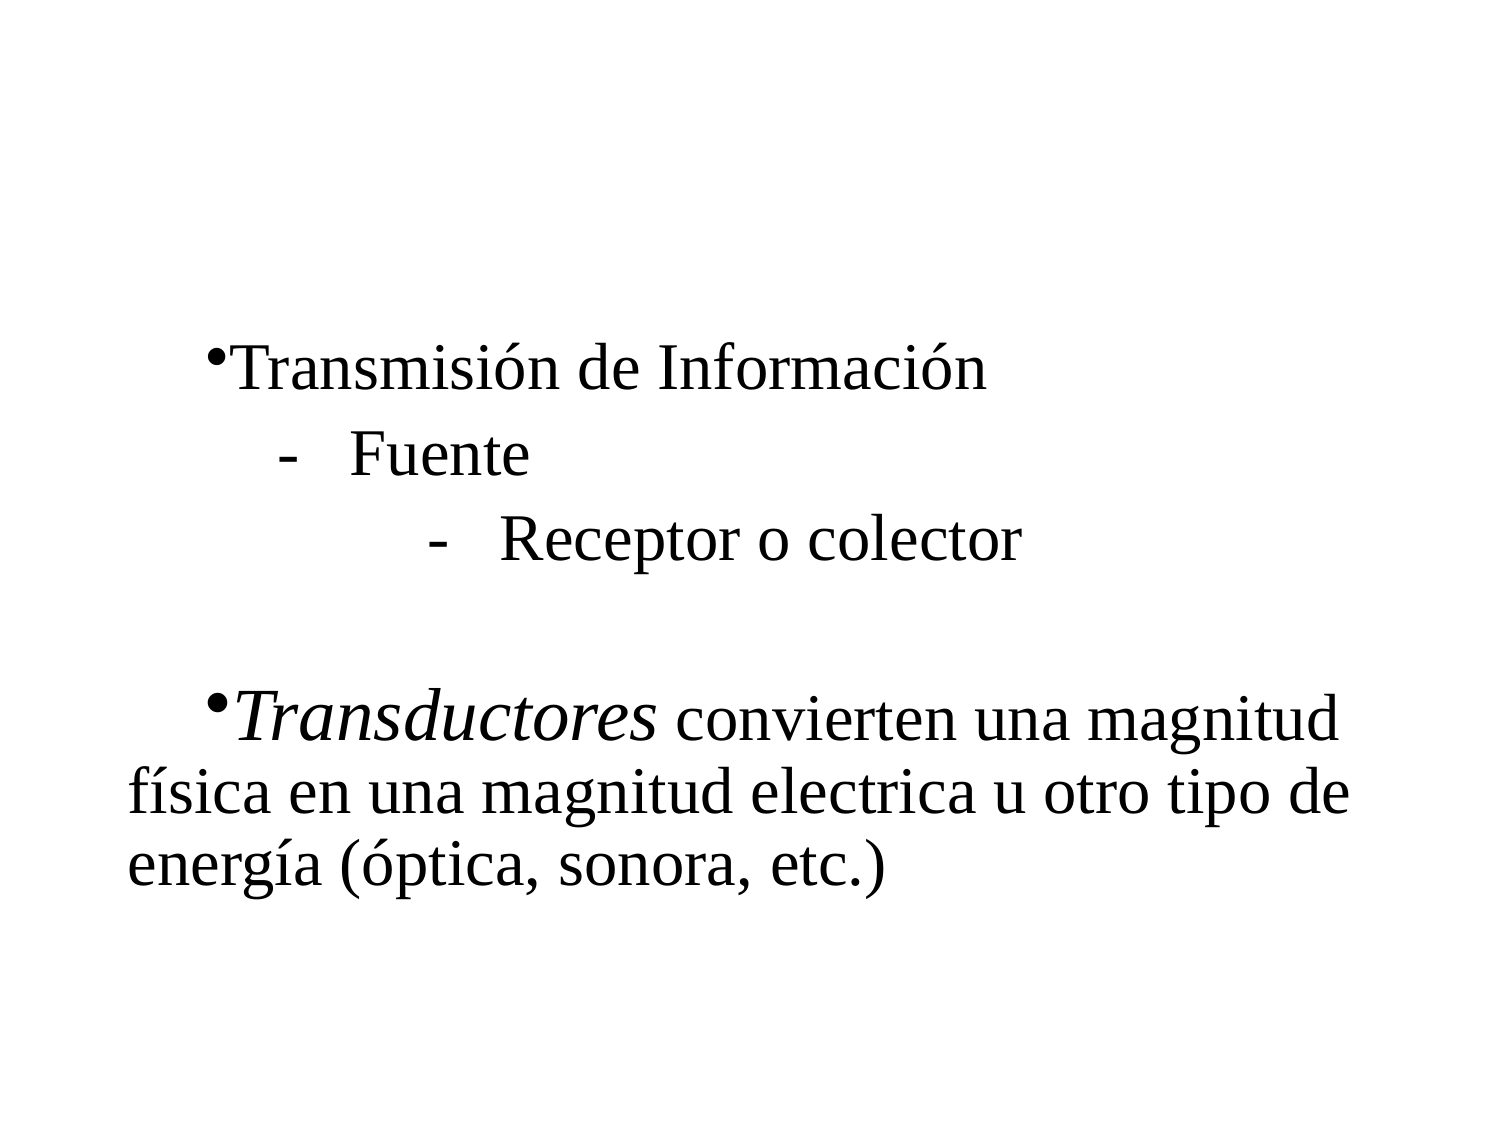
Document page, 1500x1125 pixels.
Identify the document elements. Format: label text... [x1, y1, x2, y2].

list Transmisión de Información - Fuente - Receptor o colector Transductores convierten una magnitud física en una magnitud electrica u otro tipo de energía (óptica, sonora, etc.) [112, 324, 1388, 1000]
